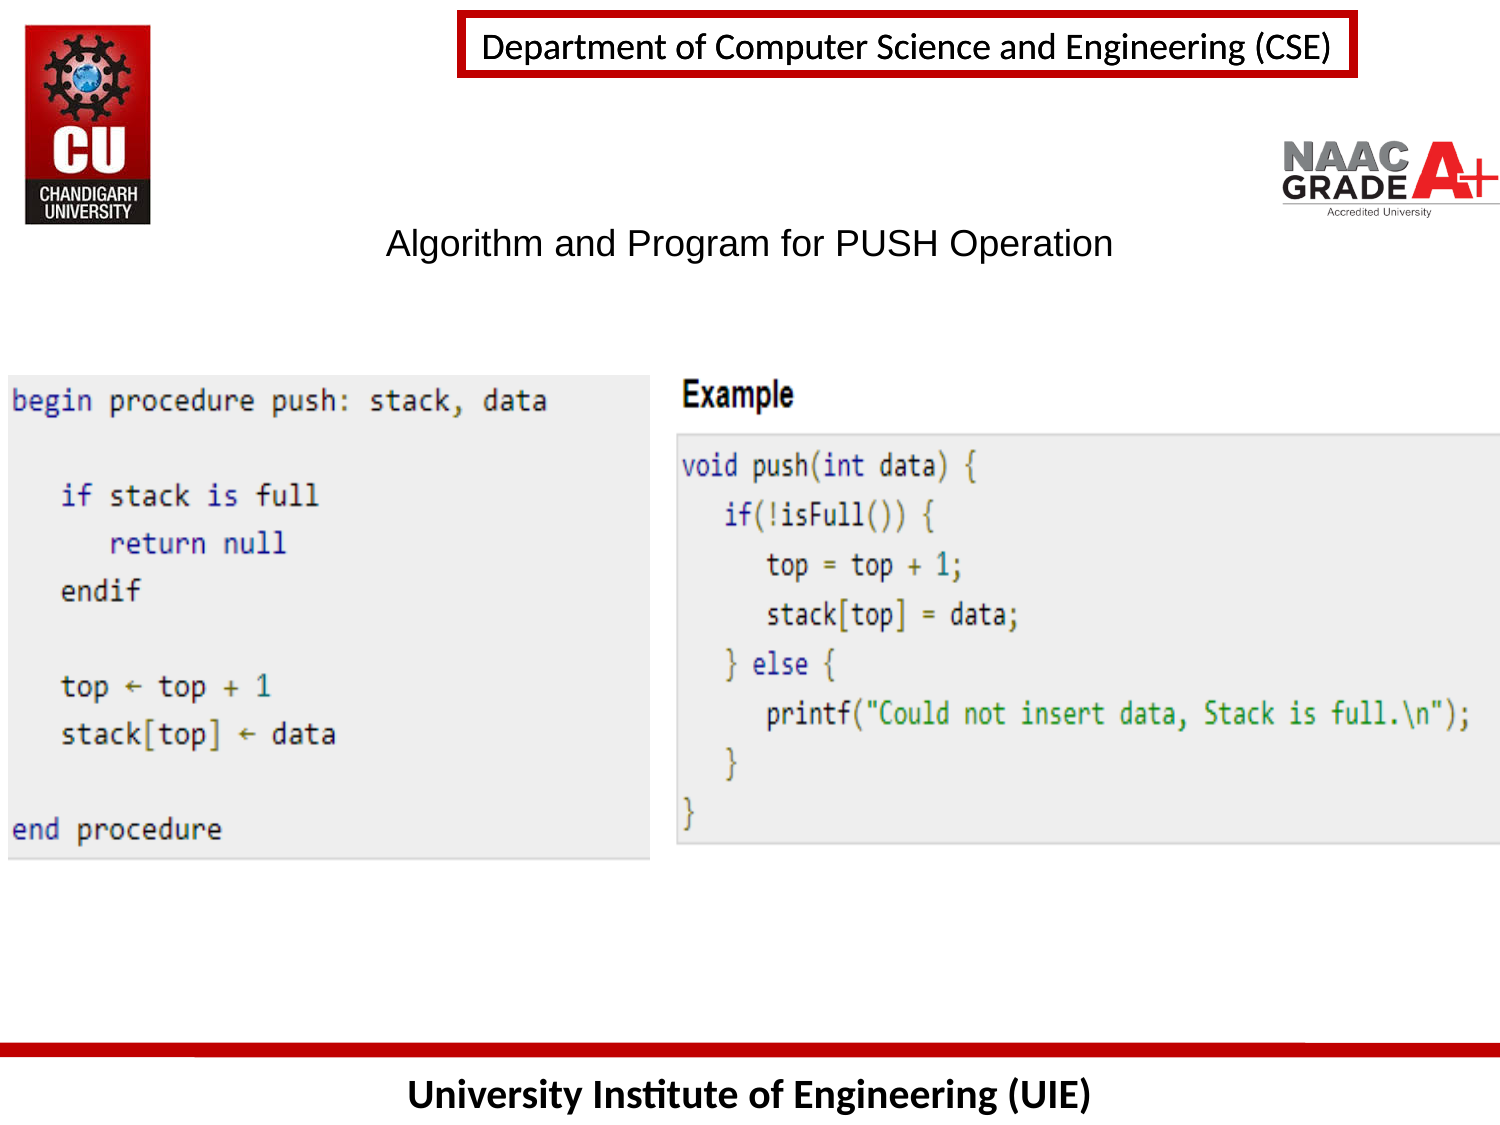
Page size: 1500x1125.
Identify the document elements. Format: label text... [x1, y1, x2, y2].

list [674, 375, 1500, 850]
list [8, 375, 651, 865]
title Algorithm and Program for PUSH Operation [103, 185, 1397, 349]
picture [24, 24, 151, 225]
picture [1282, 140, 1500, 218]
